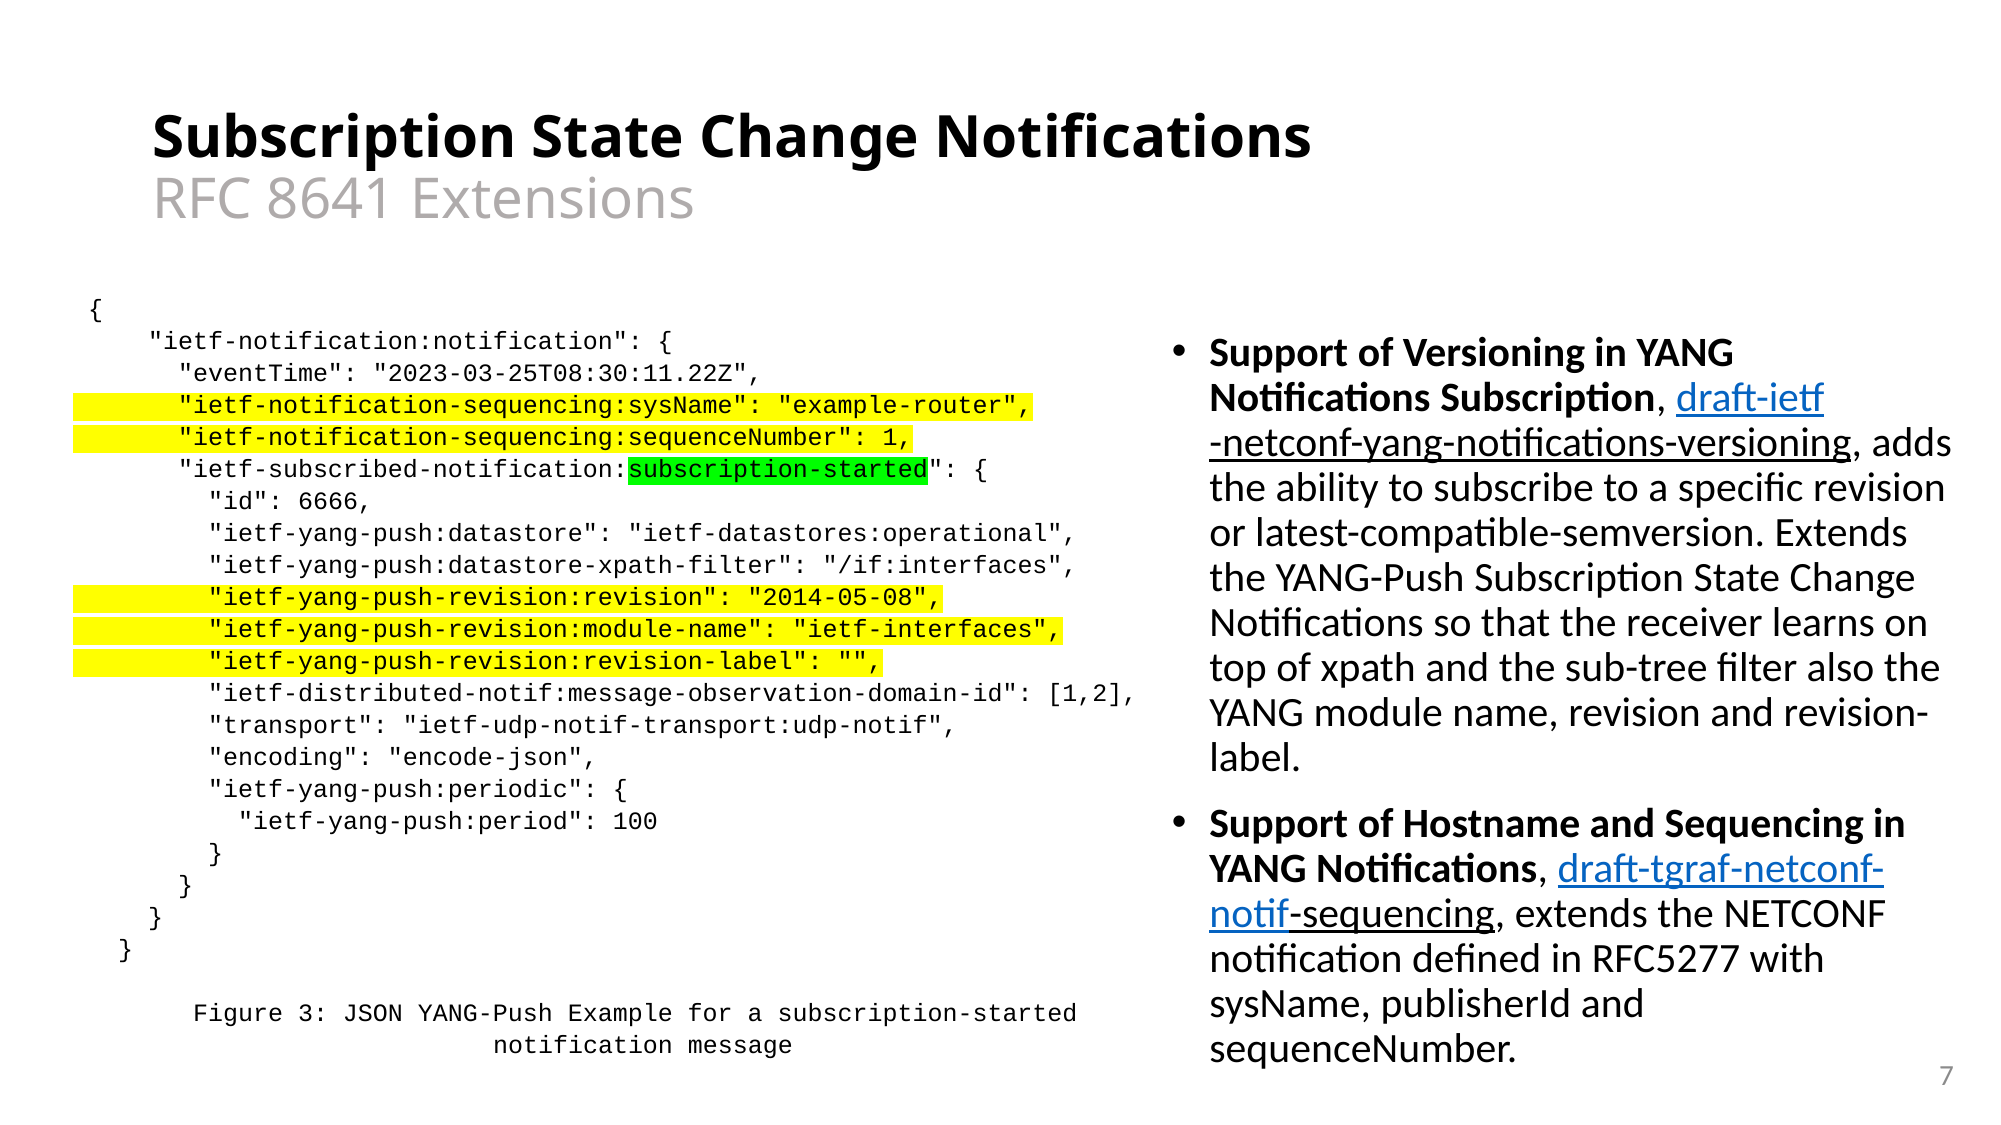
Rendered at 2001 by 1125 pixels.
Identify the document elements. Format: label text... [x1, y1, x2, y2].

list Support of Versioning in YANG Notifications Subscription, draft-ietf-netconf-yang-notifications-versioning, adds the ability to subscribe to a specific revision or latest-compatible-semversion. Extends the YANG-Push Subscription State Change Notifications so that the receiver learns on top of xpath and the sub-tree filter also the YANG module name, revision and revision-label. Support of Hostname and Sequencing in YANG Notifications, draft-tgraf-netconf-notif-sequencing, extends the NETCONF notification defined in RFC5277 with sysName, publisherId and sequenceNumber. [1206, 322, 1969, 978]
title Subscription State Change Notifications RFC 8641 Extensions [137, 59, 1863, 278]
slide_number 7 [1900, 1043, 1969, 1104]
text_box { "ietf-notification:notification": { "eventTime": "2023-03-25T08:30:11.22Z", "ietf-notification-sequencing:sysName": "example-router", "ietf-notification-sequencing:sequenceNumber": 1, "ietf-subscribed-notification:subscription-started": { "id": 6666, "ietf-yang-push:datastore": "ietf-datastores:operational", "ietf-yang-push:datastore-xpath-filter": "/if:interfaces", "ietf-yang-push-revision:revision": "2014-05-08", "ietf-yang-push-revision:module-name": "ietf-interfaces", "ietf-yang-push-revision:revision-label": "", "ietf-distributed-notif:message-observation-domain-id": [1,2], "transport": "ietf-udp-notif-transport:udp-notif", "encoding": "encode-json", "ietf-yang-push:periodic": { "ietf-yang-push:period": 100 } } } } Figure 3: JSON YANG-Push Example for a subscription-started notification message [58, 282, 1206, 1066]
